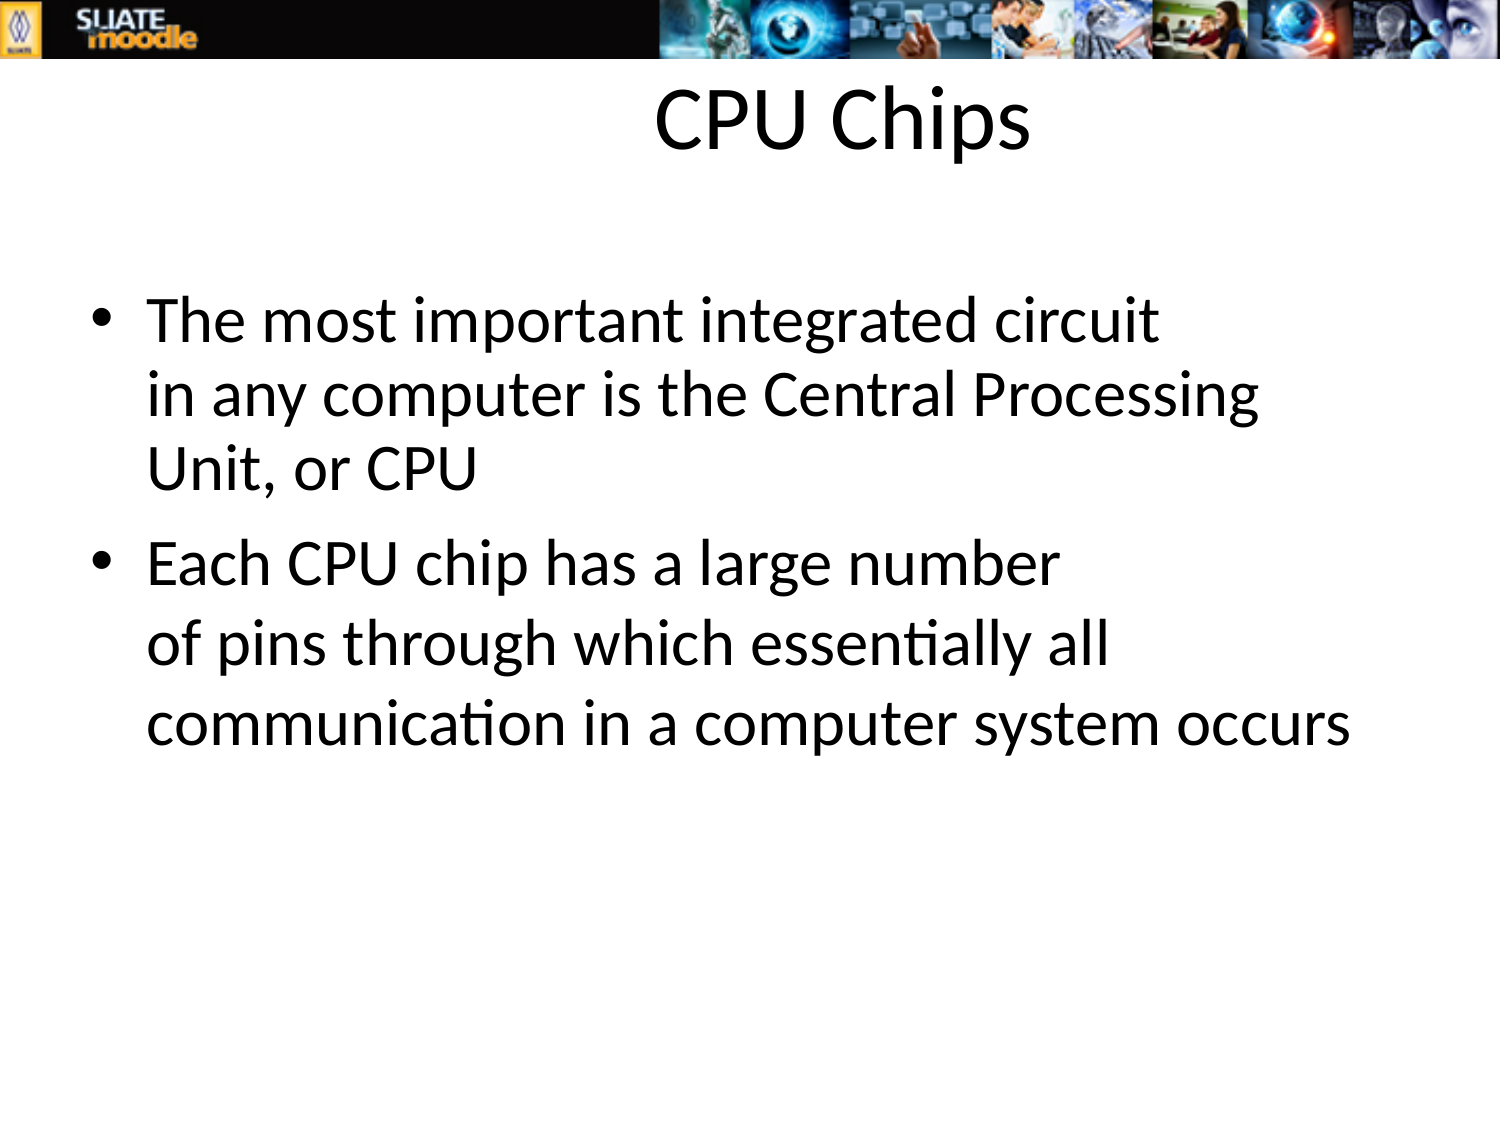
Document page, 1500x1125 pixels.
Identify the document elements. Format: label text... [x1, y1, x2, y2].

title CPU Chips [225, 24, 1463, 213]
list The most important integrated circuit in any computer is the Central Processing Unit, or CPU Each CPU chip has a large number of pins through which essentially all communication in a computer system occurs [75, 275, 1413, 1025]
picture [0, 0, 1500, 59]
